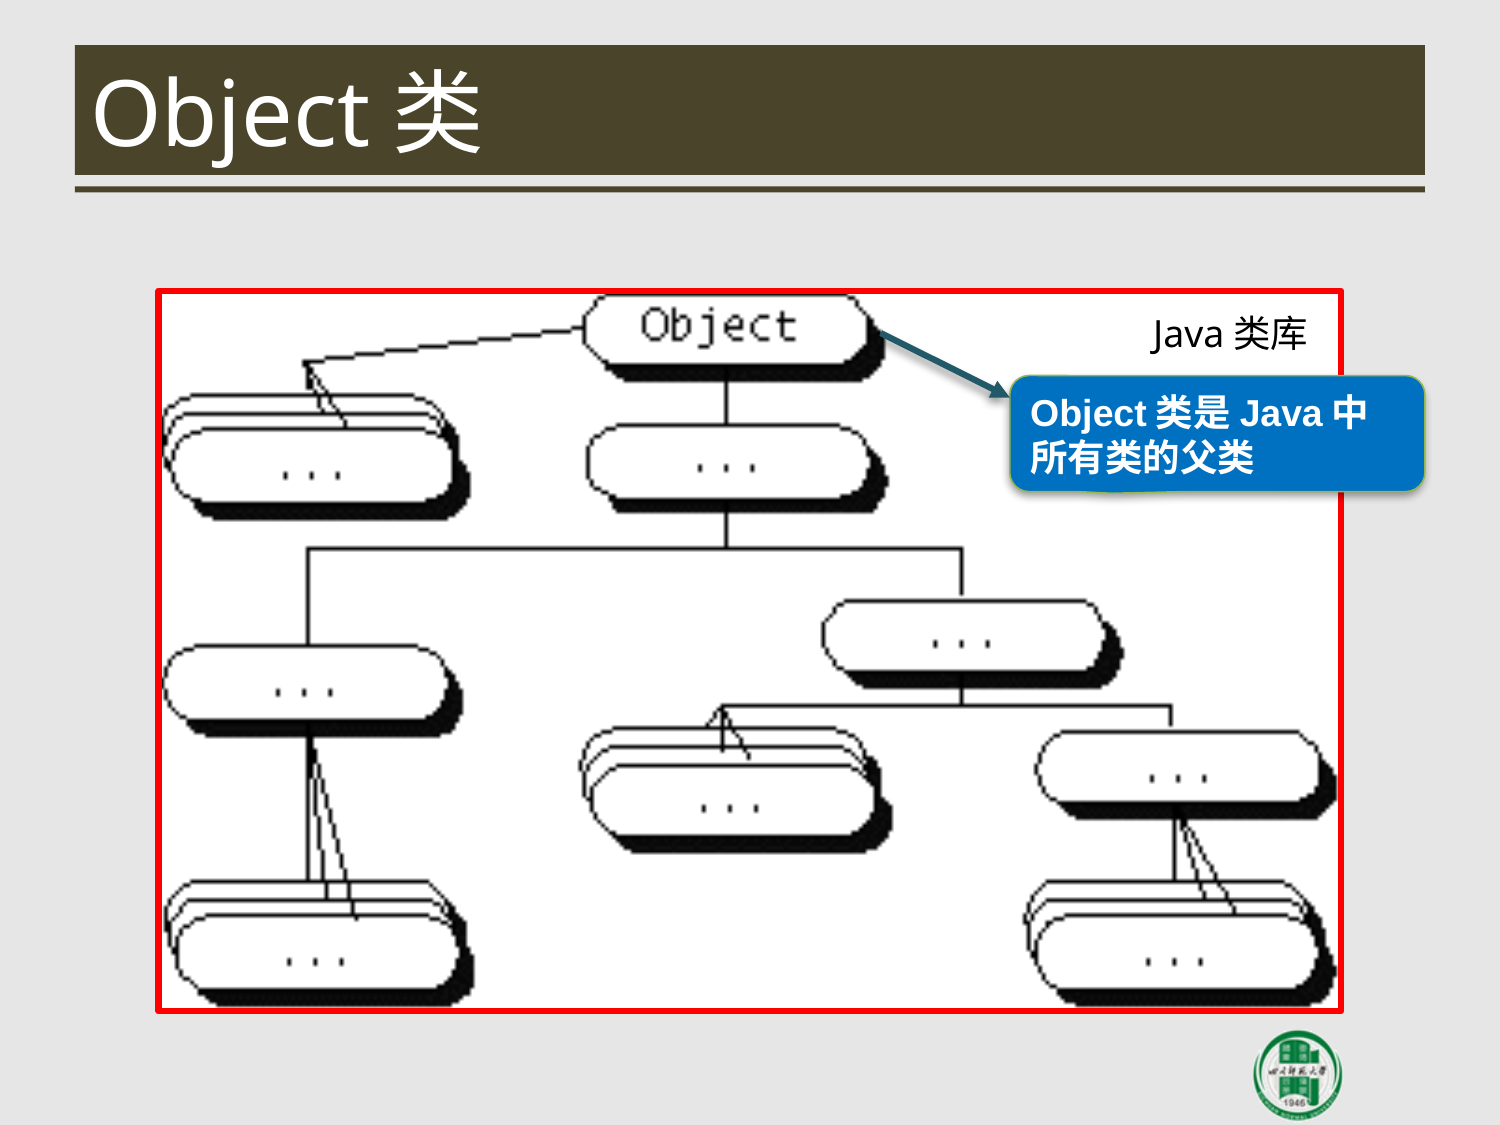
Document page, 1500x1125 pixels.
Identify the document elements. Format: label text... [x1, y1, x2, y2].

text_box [880, 332, 1010, 398]
picture [1250, 1021, 1355, 1124]
picture [158, 290, 1342, 1012]
title Object类 [75, 45, 1425, 175]
text_box Object类是Java中所有类的父类 [1346, 375, 1425, 492]
